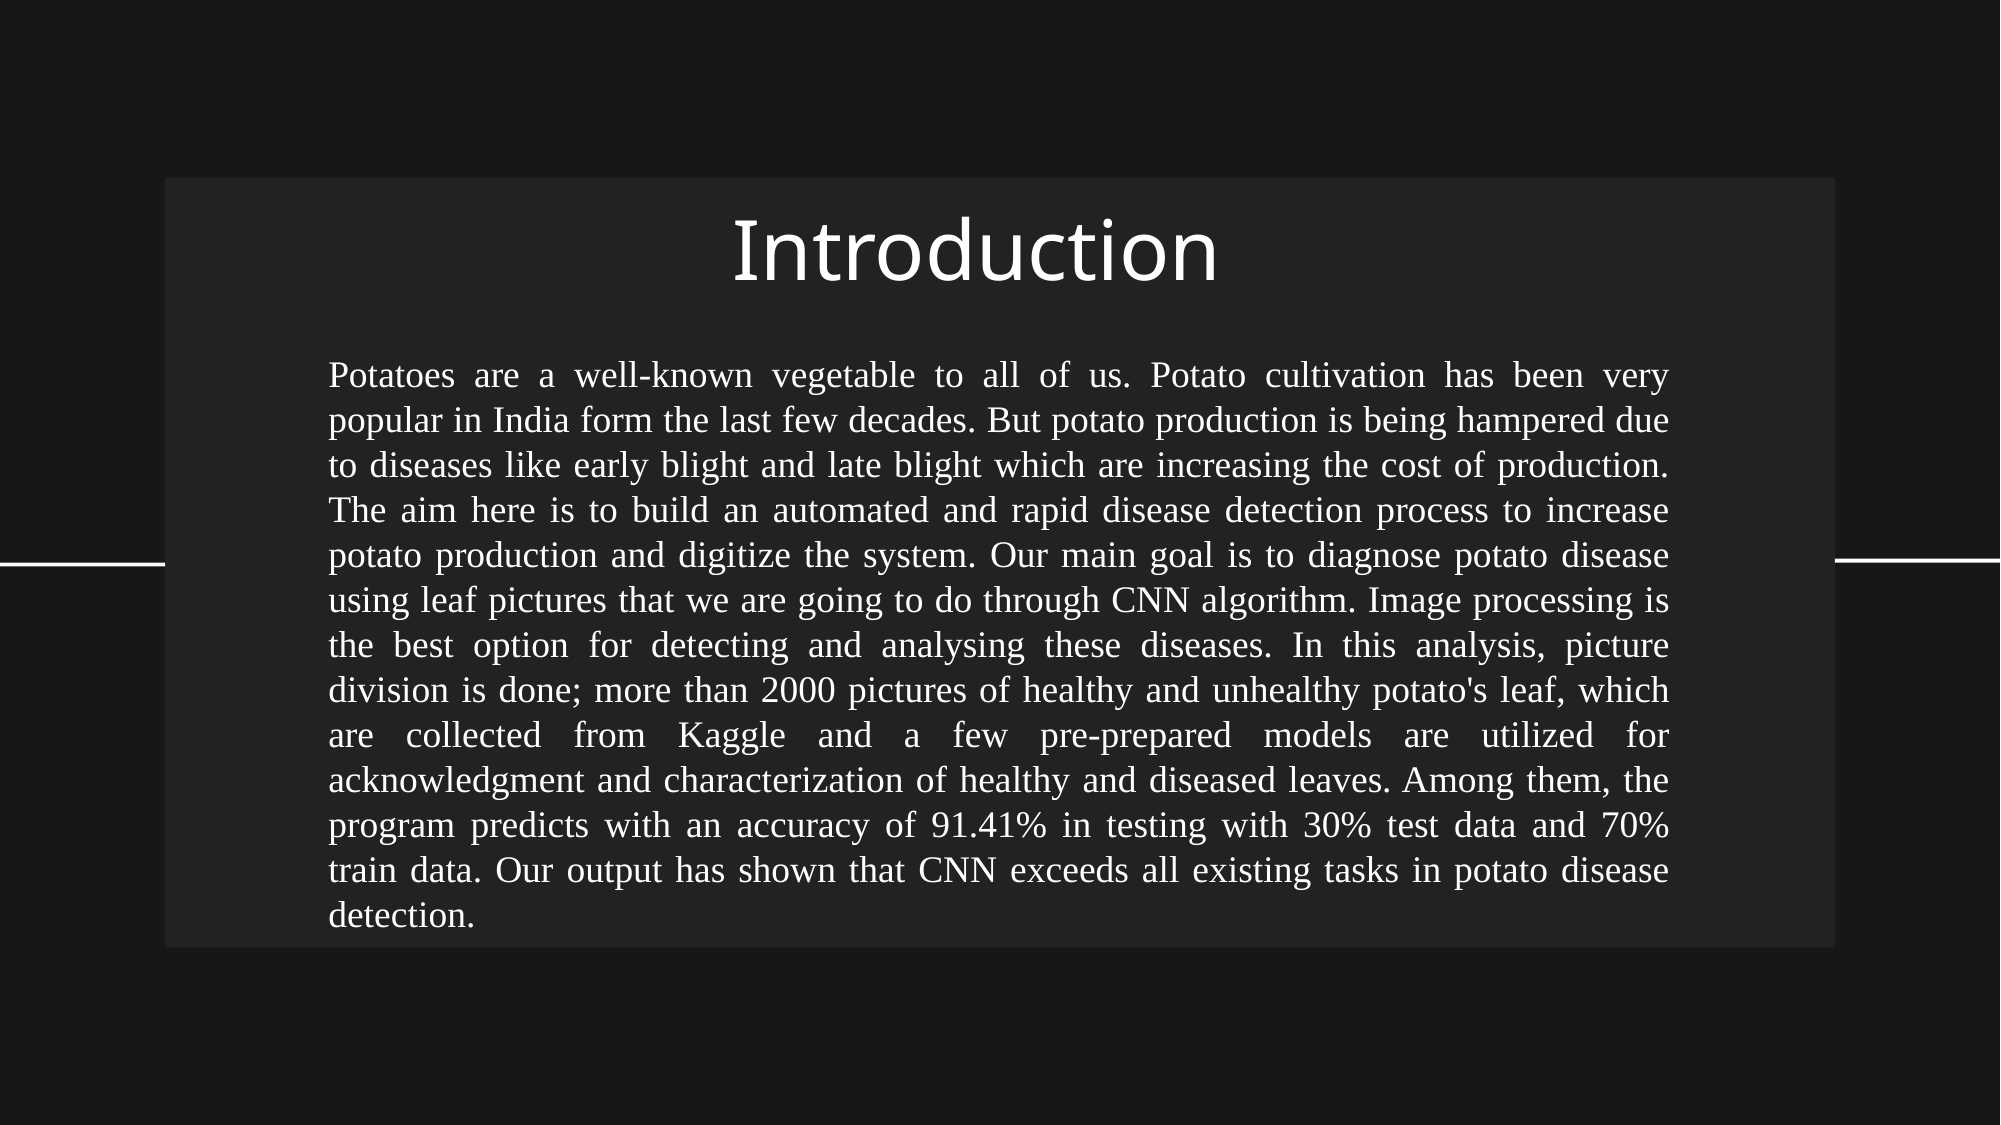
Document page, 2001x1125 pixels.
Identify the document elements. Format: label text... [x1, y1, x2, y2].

text_box [165, 177, 1835, 948]
text_box [1834, 558, 2000, 563]
text_box [0, 562, 166, 567]
text_box Potatoes are a well-known vegetable to all of us. Potato cultivation has been very popular in India form the last few decades. But potato production is being hampered due to diseases like early blight and late blight which are increasing the cost of production. The aim here is to build an automated and rapid disease detection process to increase potato production and digitize the system. Our main goal is to diagnose potato disease using leaf pictures that we are going to do through CNN algorithm. Image processing is the best option for detecting and analysing these diseases. In this analysis, picture division is done; more than 2000 pictures of healthy and unhealthy potato's leaf, which are collected from Kaggle and a few pre-prepared models are utilized for acknowledgment and characterization of healthy and diseased leaves. Among them, the program predicts with an accuracy of 91.41% in testing with 30% test data and 70% train data. Our output has shown that CNN exceeds all existing tasks in potato disease detection. [313, 343, 1687, 943]
text_box Introduction [313, 188, 1640, 297]
